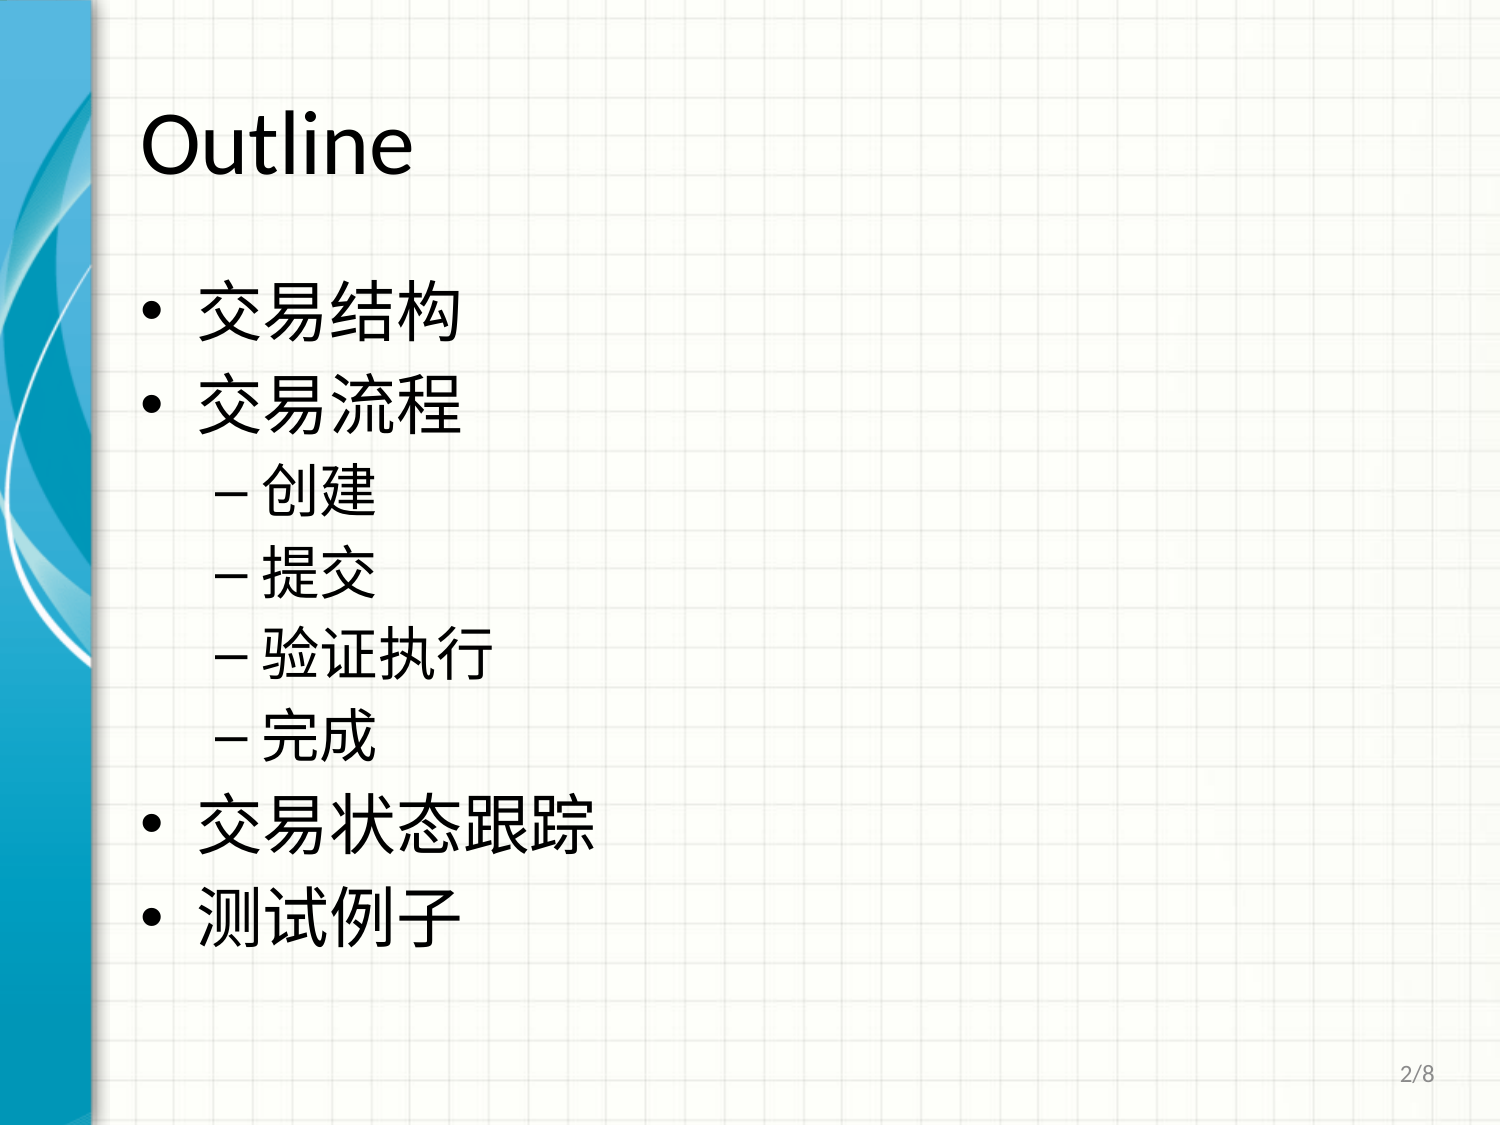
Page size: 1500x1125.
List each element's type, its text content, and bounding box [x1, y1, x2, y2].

list 交易结构 交易流程 创建 提交 验证执行 完成 交易状态跟踪 测试例子 [125, 261, 1450, 967]
picture [0, 0, 1500, 1125]
title Outline [125, 44, 1450, 232]
slide_number 2/8 [1100, 1042, 1450, 1103]
